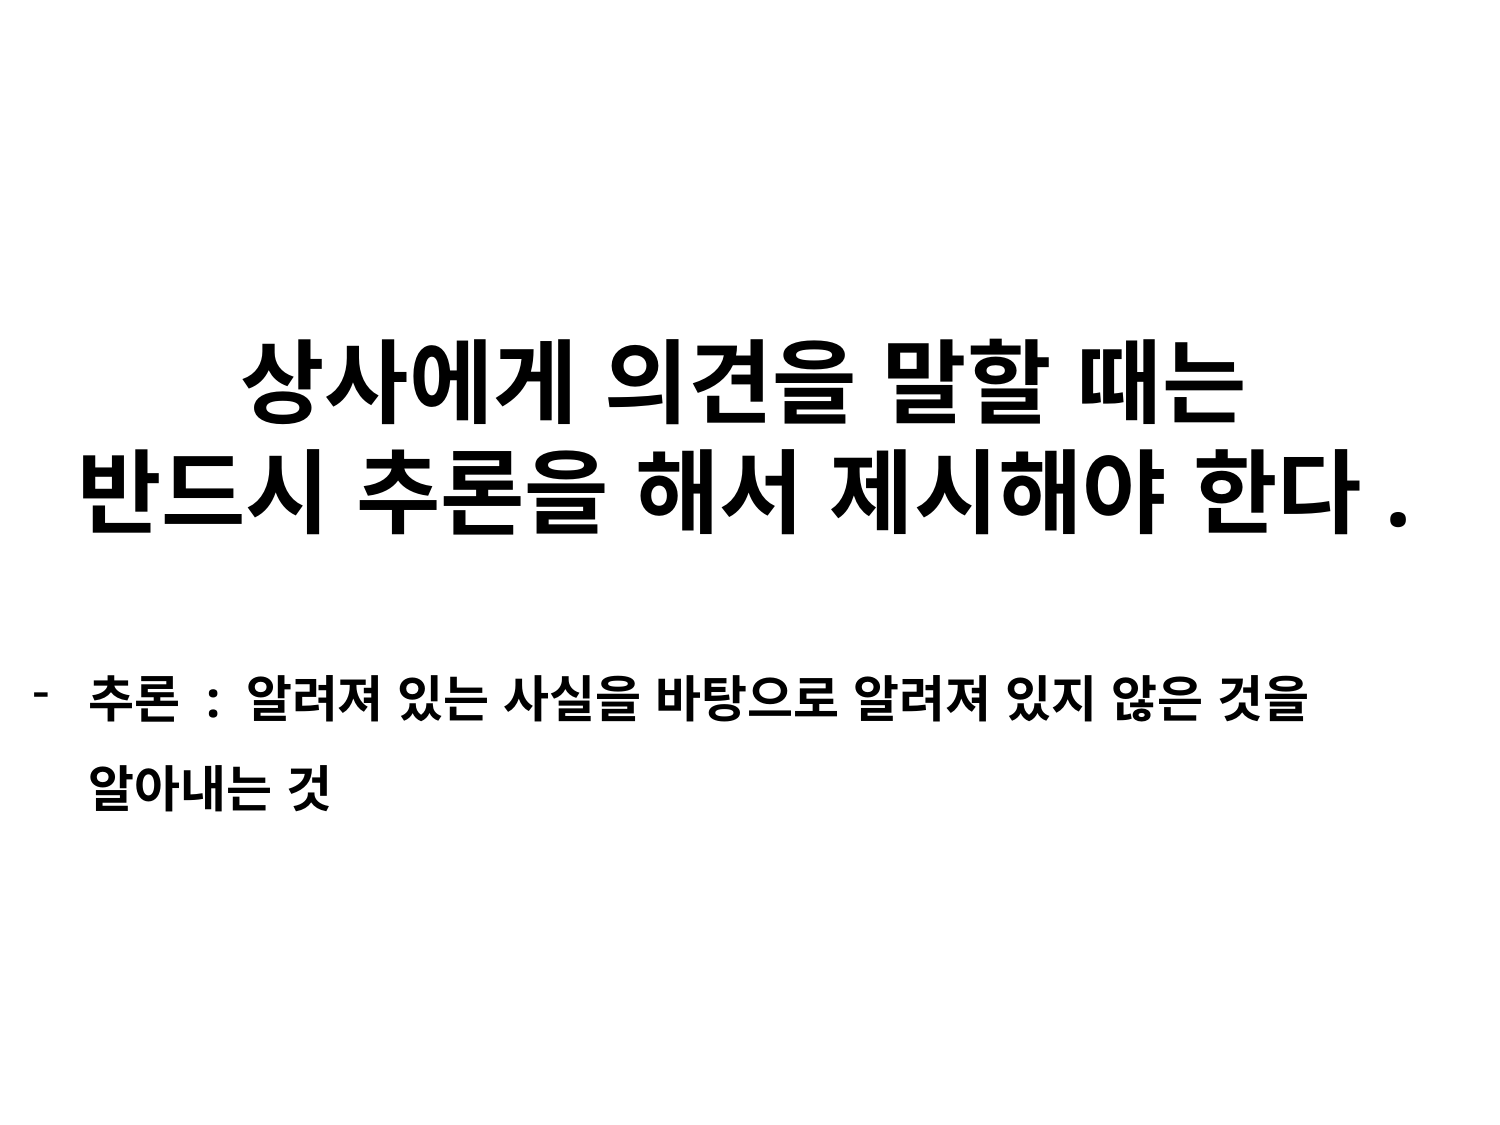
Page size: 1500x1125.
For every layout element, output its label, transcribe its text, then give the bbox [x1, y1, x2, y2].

text_box 추론 : 알려져 있는 사실을 바탕으로 알려져 있지 않은 것을 알아내는 것 [17, 645, 1483, 811]
title 상사에게 의견을 말할 때는 반드시 추론을 해서 제시해야 한다. [41, 314, 1447, 556]
